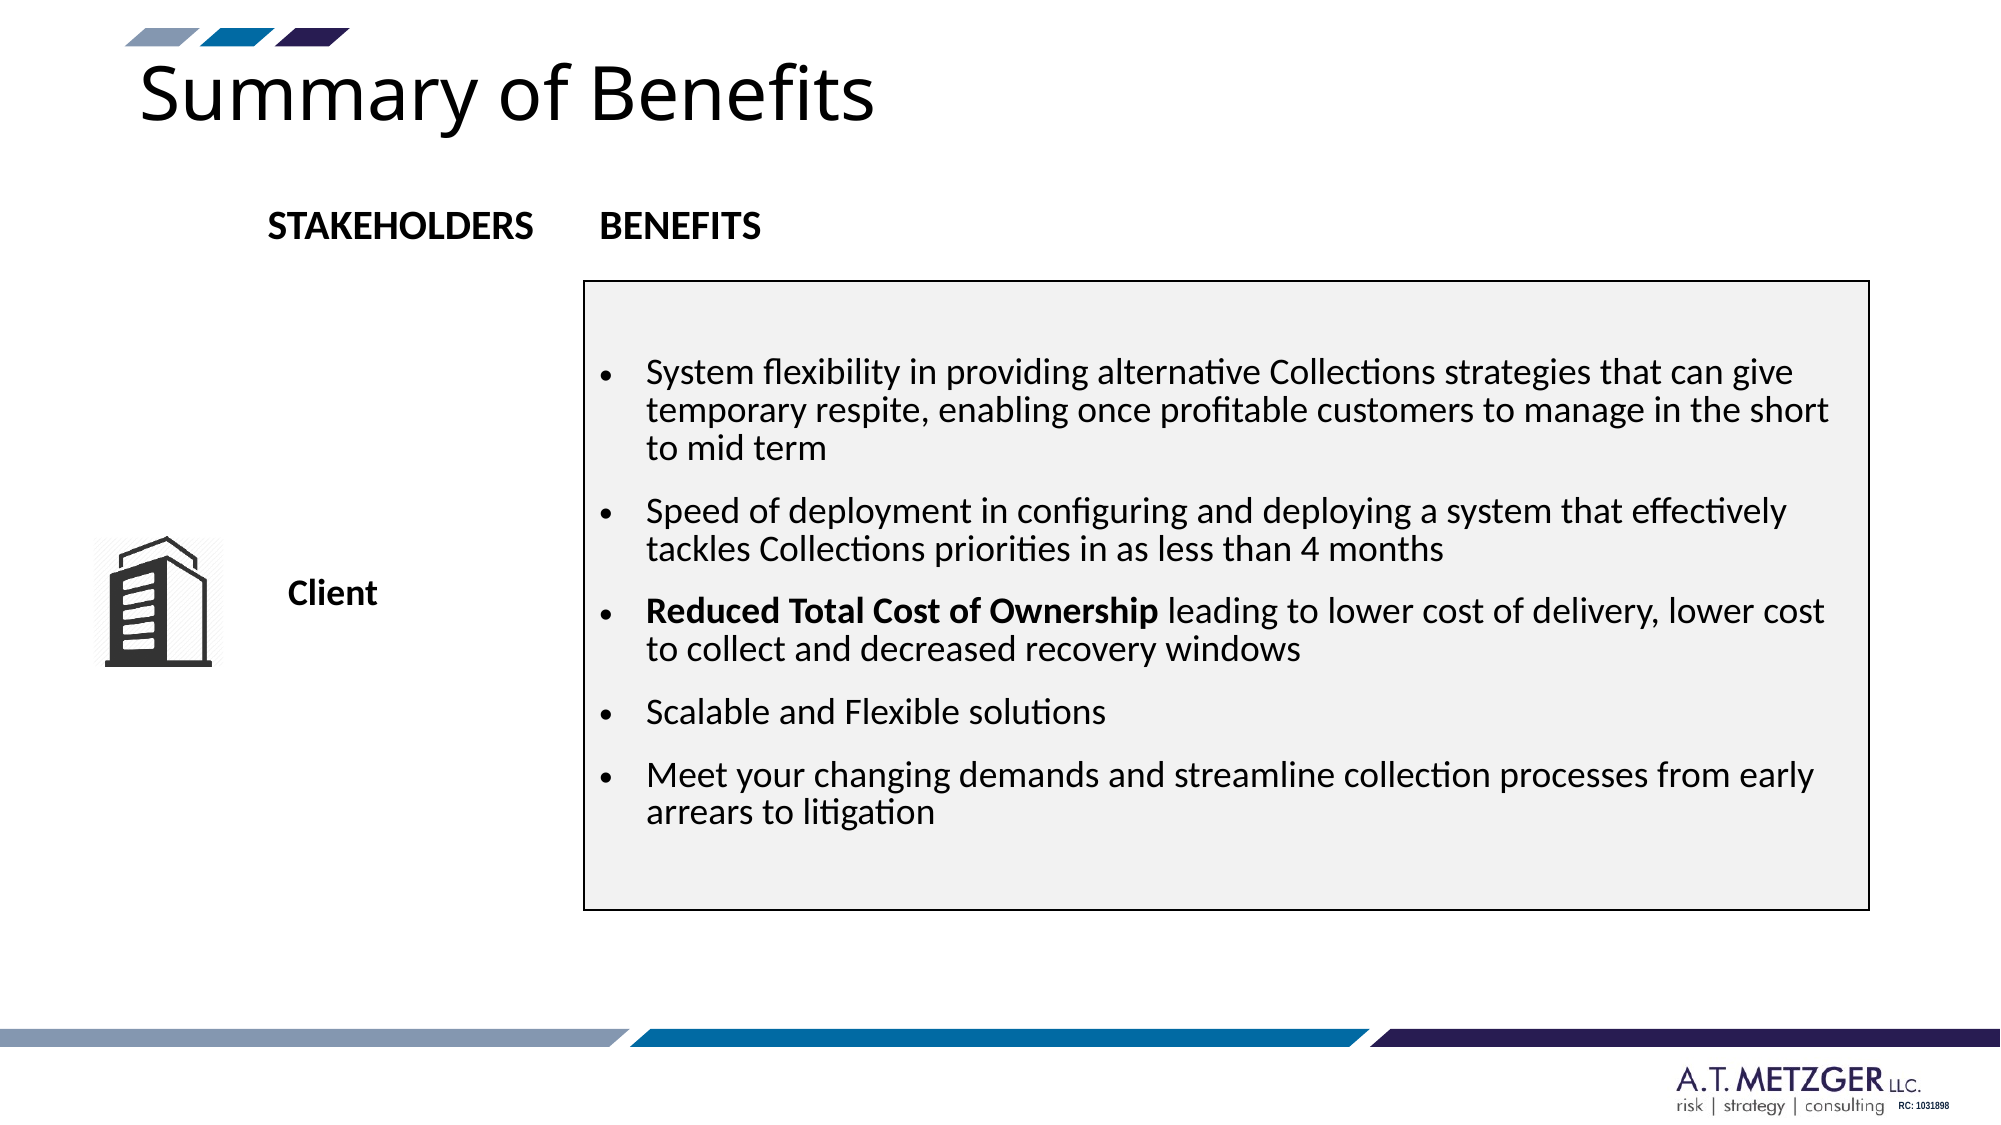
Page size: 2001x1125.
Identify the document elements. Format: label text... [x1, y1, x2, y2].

table_cell System flexibility in providing alternative Collections strategies that can give temporary respite, enabling once profitable customers to manage in the short to mid term Speed of deployment in configuring and deploying a system that effectively tackles Collections priorities in as less than 4 months Reduced Total Cost of Ownership leading to lower cost of delivery, lower cost to collect and decreased recovery windows Scalable and Flexible solutions Meet your changing demands and streamline collection processes from early arrears to litigation [585, 282, 1868, 909]
text_box RC: 1031898 [1883, 1091, 1978, 1122]
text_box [0, 1028, 2000, 1047]
table_header BENEFITS [584, 178, 1869, 280]
title Summary of Benefits [124, 27, 1587, 165]
table_header STAKEHOLDERS [253, 178, 584, 281]
picture [92, 536, 224, 668]
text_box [124, 28, 350, 47]
picture [1667, 1057, 1927, 1121]
table_cell Client [253, 281, 583, 910]
